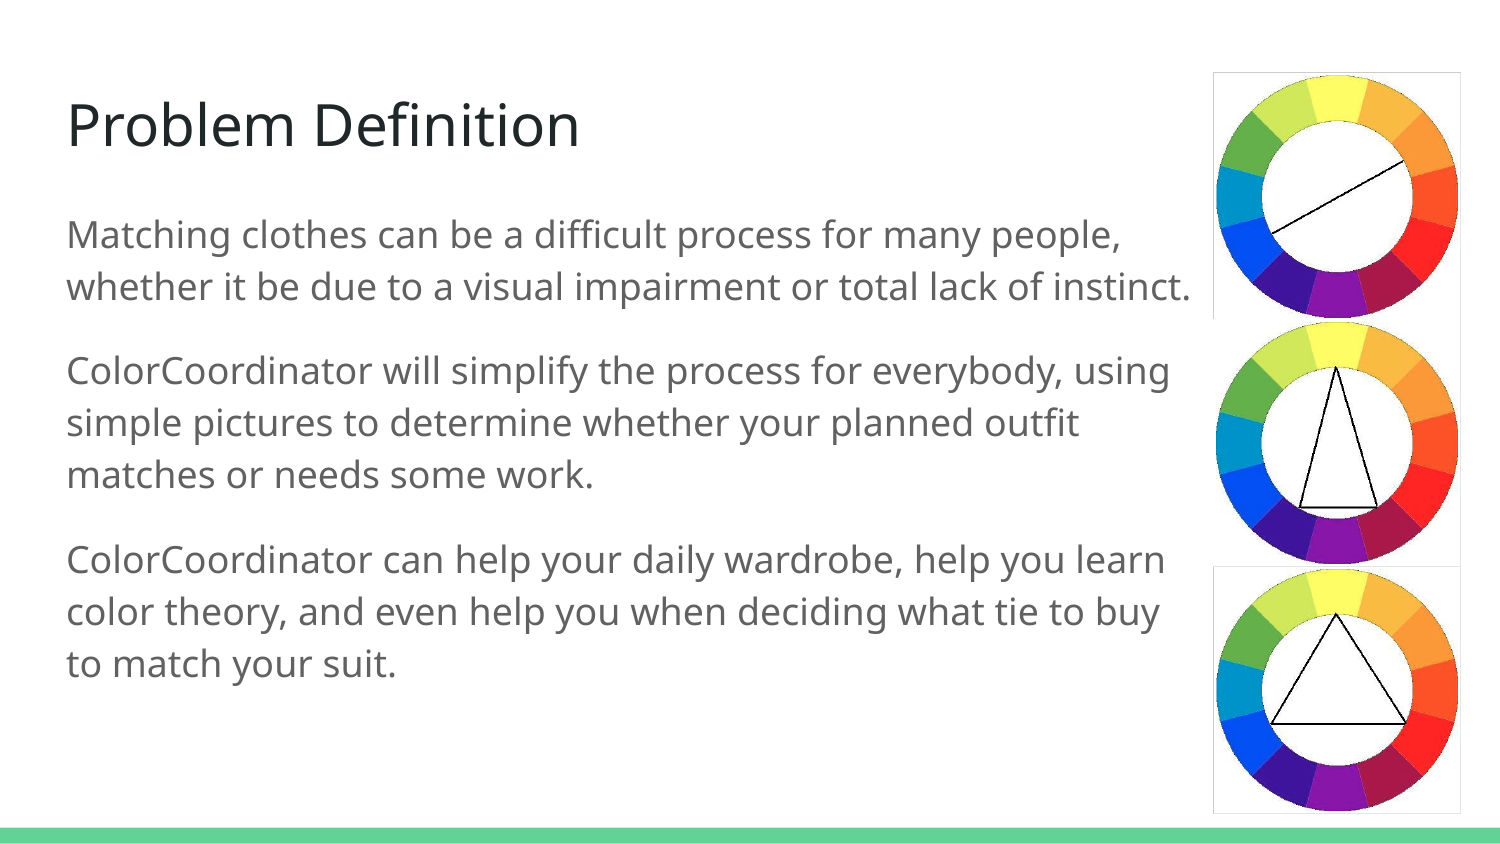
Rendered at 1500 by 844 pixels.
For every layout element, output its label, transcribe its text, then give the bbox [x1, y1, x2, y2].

title Problem Definition [51, 72, 1211, 167]
list Matching clothes can be a difficult process for many people, whether it be due to a visual impairment or total lack of instinct. ColorCoordinator will simplify the process for everybody, using simple pictures to determine whether your planned outfit matches or needs some work. ColorCoordinator can help your daily wardrobe, help you learn color theory, and even help you when deciding what tie to buy to match your suit. [51, 189, 1207, 750]
picture [1212, 72, 1461, 814]
